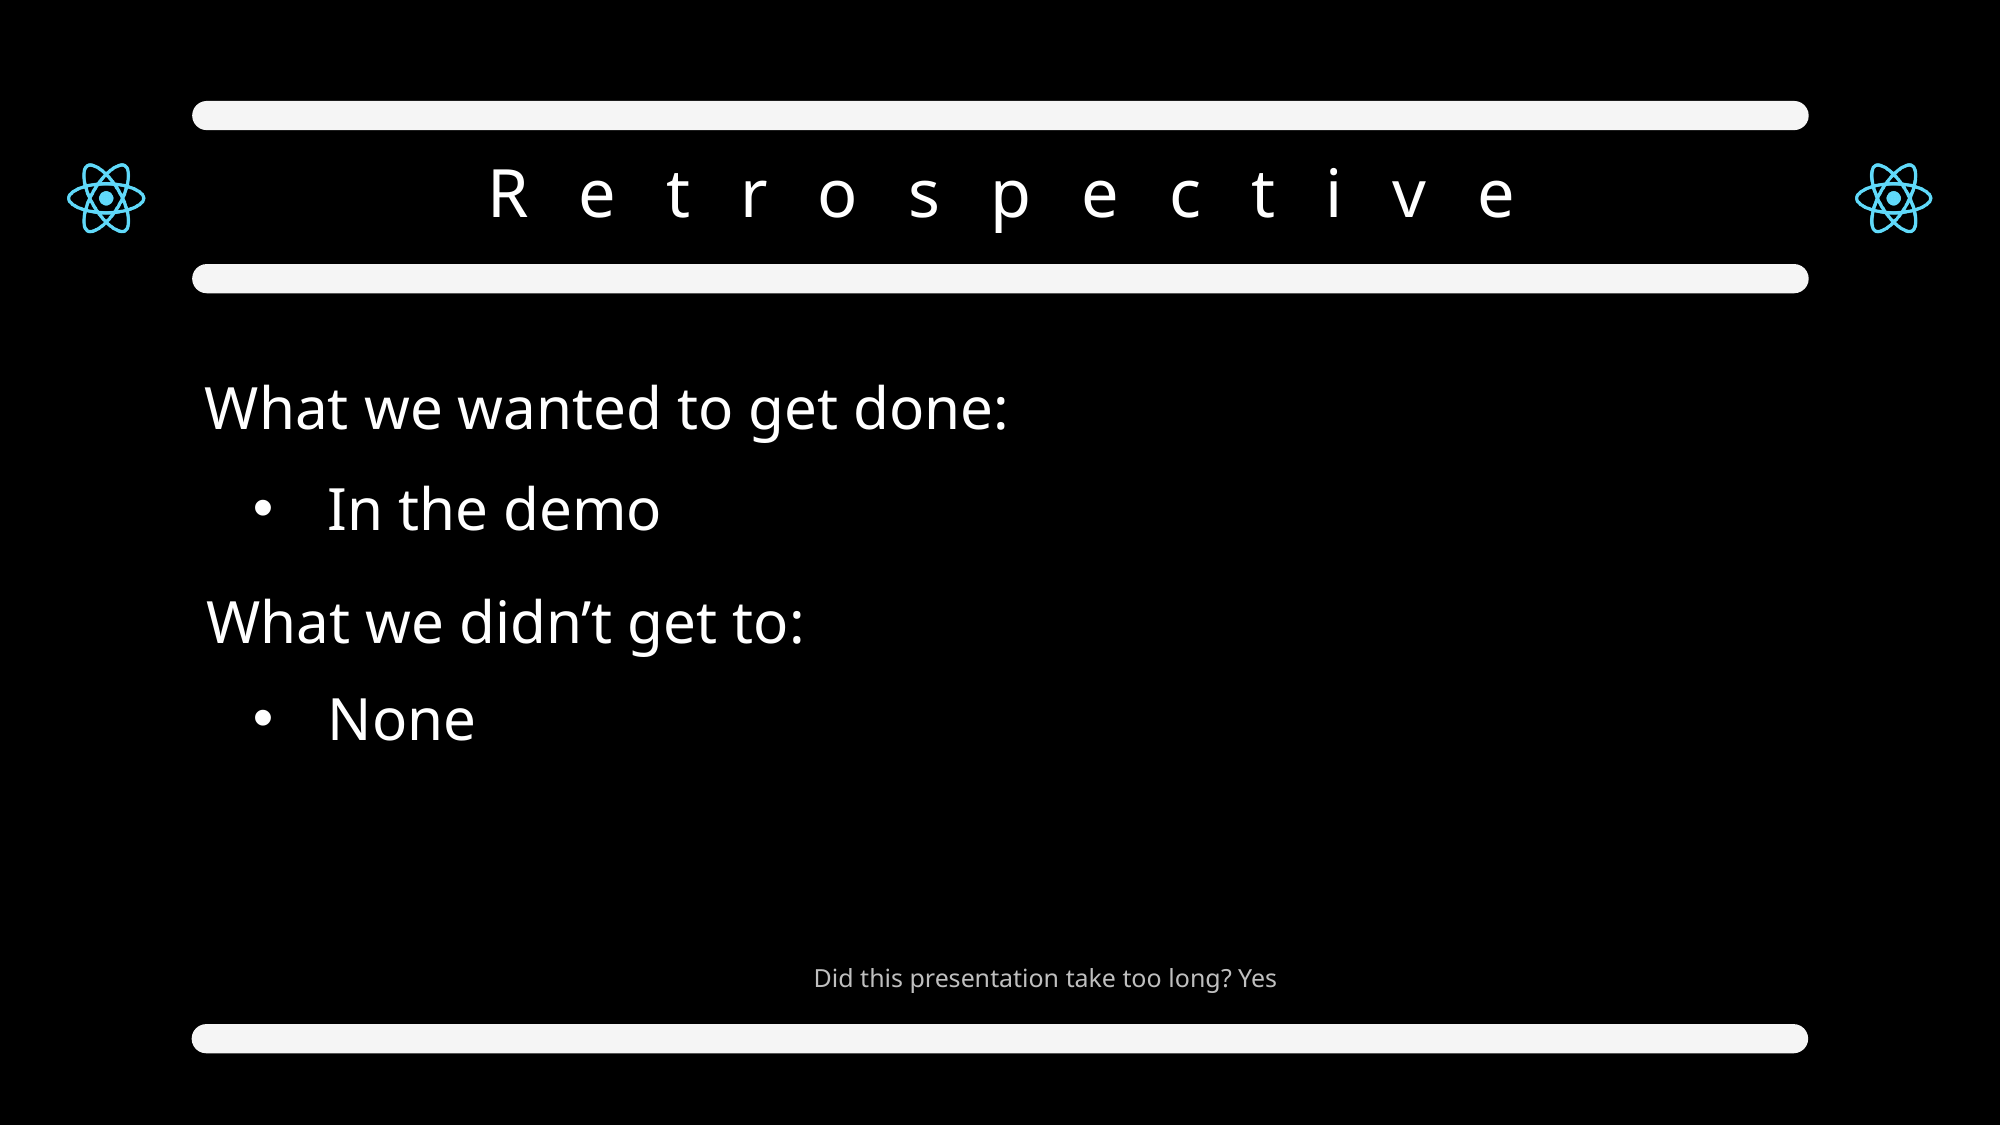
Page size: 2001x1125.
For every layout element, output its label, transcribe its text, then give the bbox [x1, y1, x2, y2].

text_box [191, 99, 1810, 129]
text_box [190, 1023, 1810, 1055]
picture [65, 157, 147, 239]
text_box Retrospective [193, 129, 1810, 263]
text_box [191, 263, 1810, 295]
text_box In the demo None Did this presentation take too long? Yes [238, 464, 1854, 1000]
text_box What we wanted to get done: [190, 364, 1249, 494]
picture [1853, 157, 1934, 239]
text_box What we didn’t get to: [191, 577, 1250, 663]
